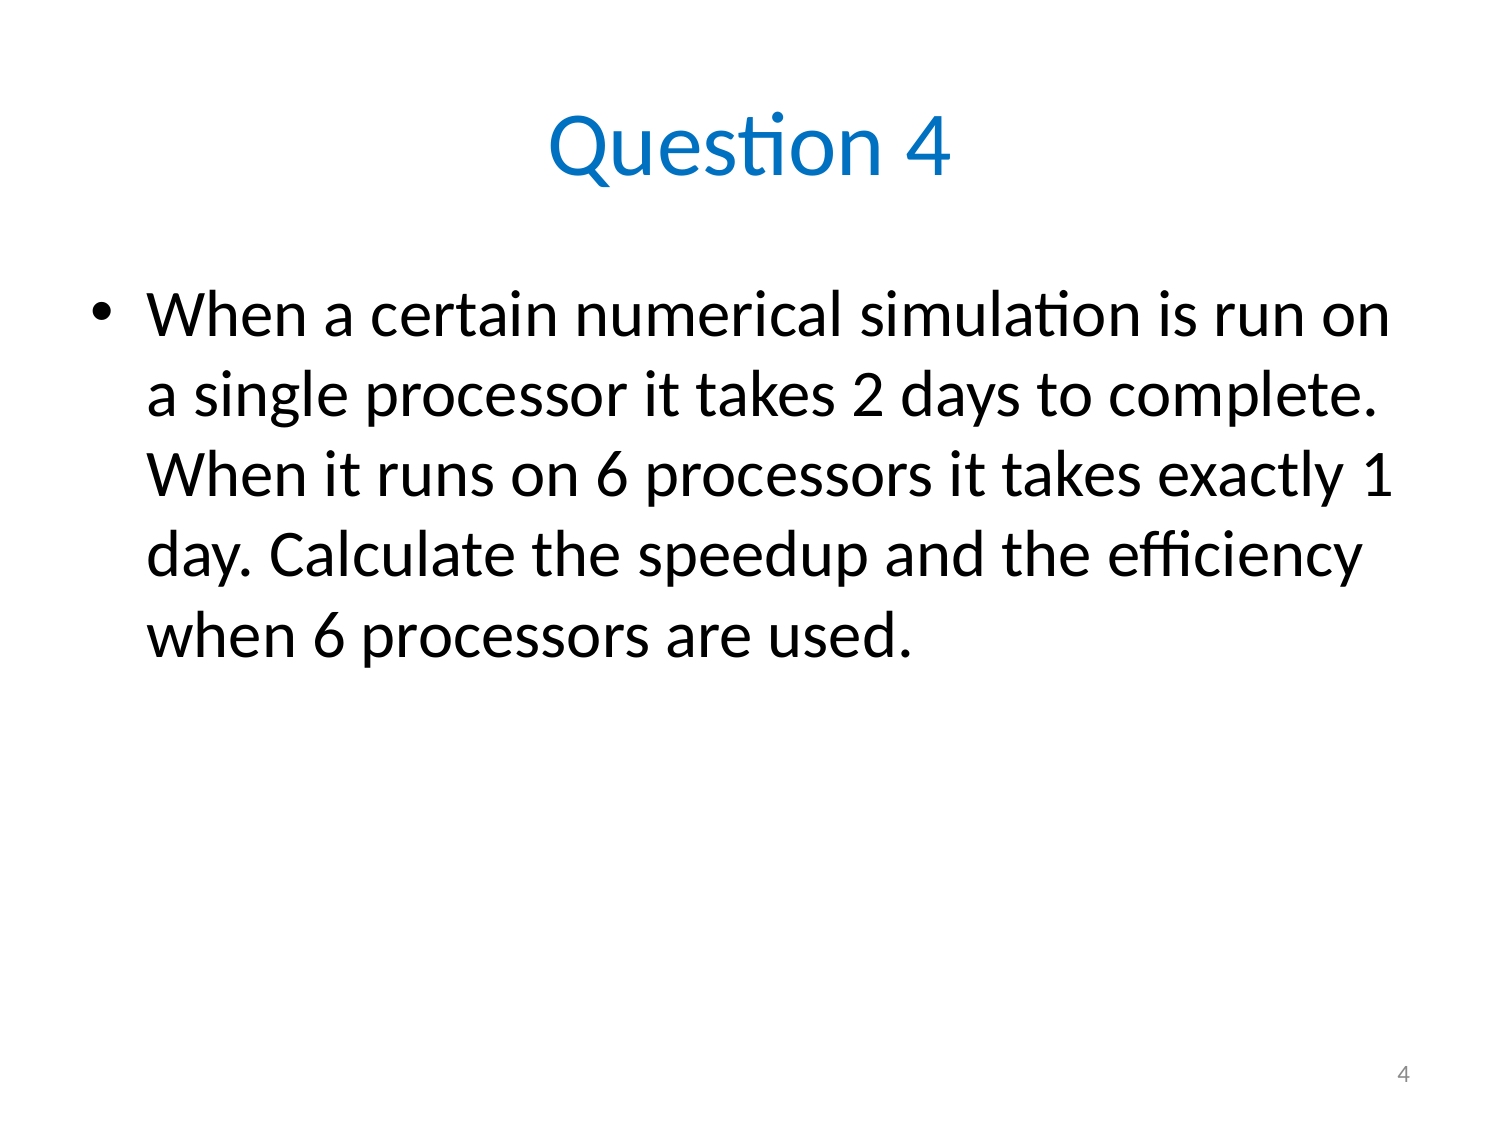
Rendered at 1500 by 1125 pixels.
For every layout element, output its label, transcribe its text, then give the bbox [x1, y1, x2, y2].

slide_number 4 [1074, 1042, 1425, 1103]
list When a certain numerical simulation is run on a single processor it takes 2 days to complete. When it runs on 6 processors it takes exactly 1 day. Calculate the speedup and the efficiency when 6 processors are used. [75, 262, 1425, 1005]
title Question 4 [75, 45, 1425, 233]
